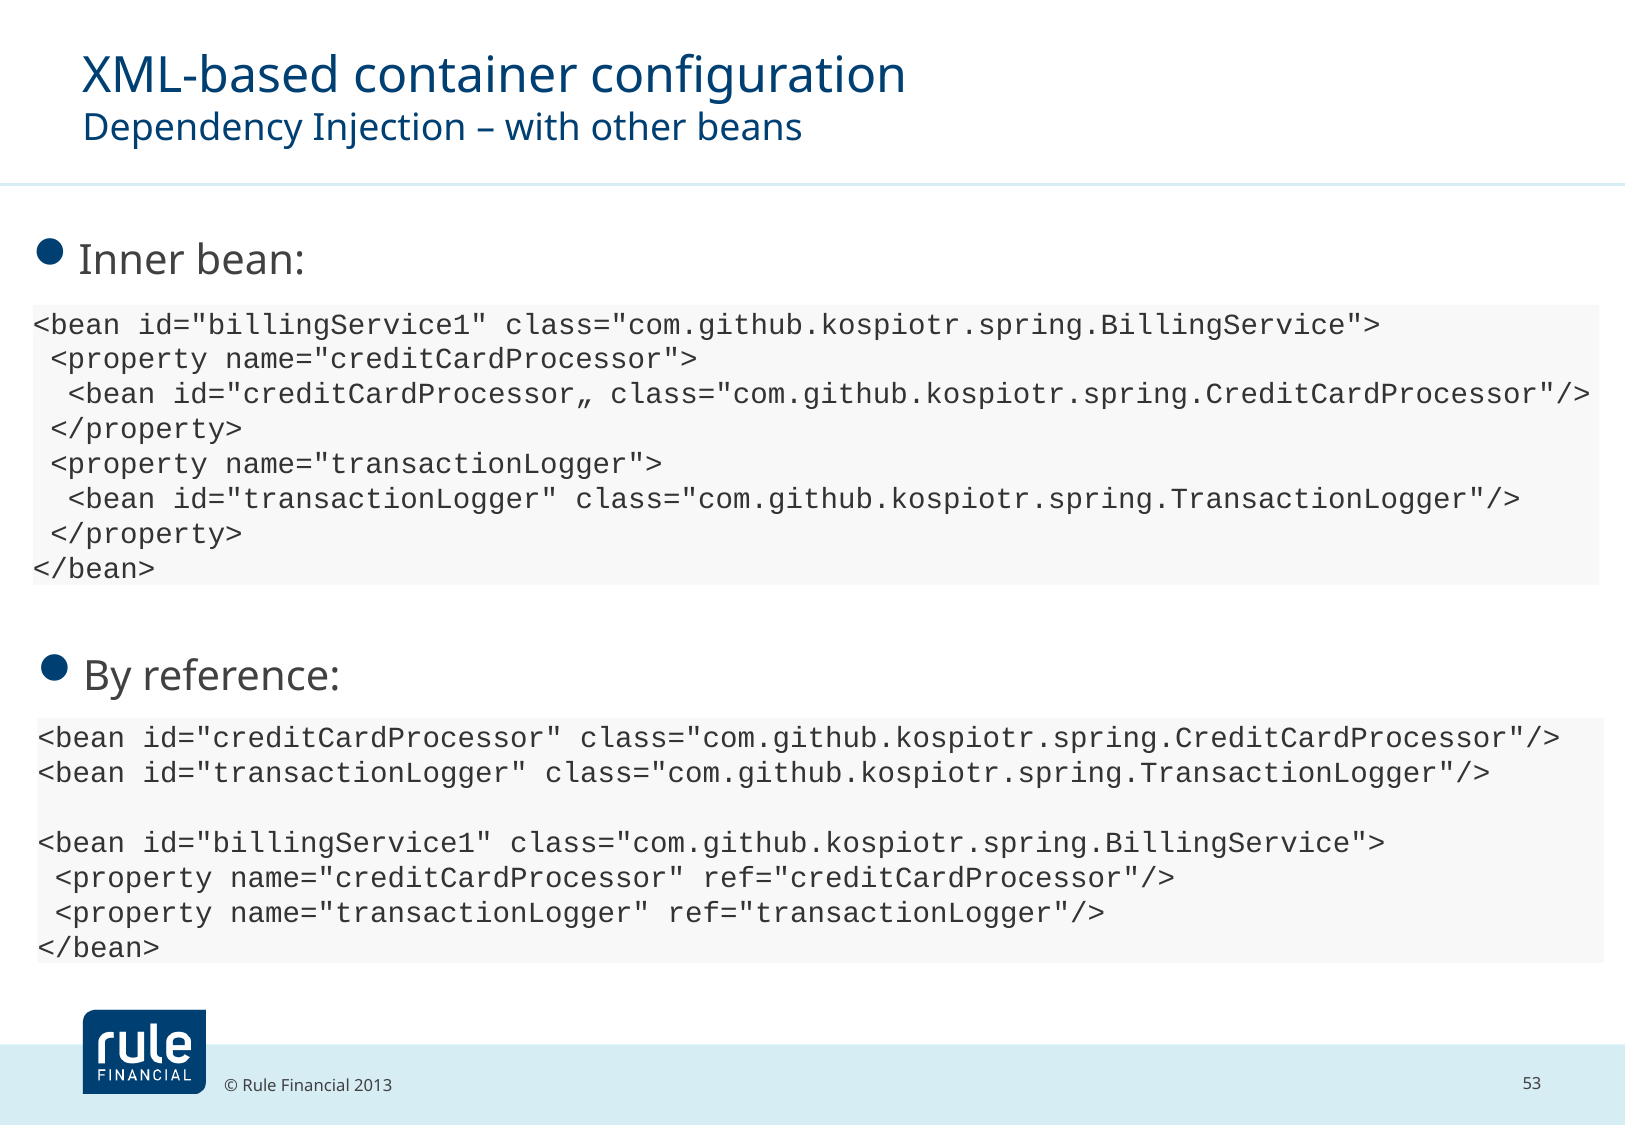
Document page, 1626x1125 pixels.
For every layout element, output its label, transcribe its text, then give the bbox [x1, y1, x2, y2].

text_box By reference: [37, 621, 712, 728]
picture [82, 1009, 236, 1094]
text_box <bean id="creditCardProcessor" class="com.github.kospiotr.spring.CreditCardProcessor"/> <bean id="transactionLogger" class="com.github.kospiotr.spring.TransactionLogger"/> <bean id="billingService1" class="com.github.kospiotr.spring.BillingService"> <property name="creditCardProcessor" ref="creditCardProcessor"/> <property name="transactionLogger" ref="transactionLogger"/> </bean> [37, 717, 1604, 963]
text_box <bean id="billingService1" class="com.github.kospiotr.spring.BillingService"> <property name="creditCardProcessor"> <bean id="creditCardProcessor„ class="com.github.kospiotr.spring.CreditCardProcessor"/> </property> <property name="transactionLogger"> <bean id="transactionLogger" class="com.github.kospiotr.spring.TransactionLogger"/> </property> </bean> [32, 304, 1600, 585]
title XML-based container configuration Dependency Injection – with other beans [82, 42, 1545, 177]
text_box Inner bean: [32, 205, 707, 312]
